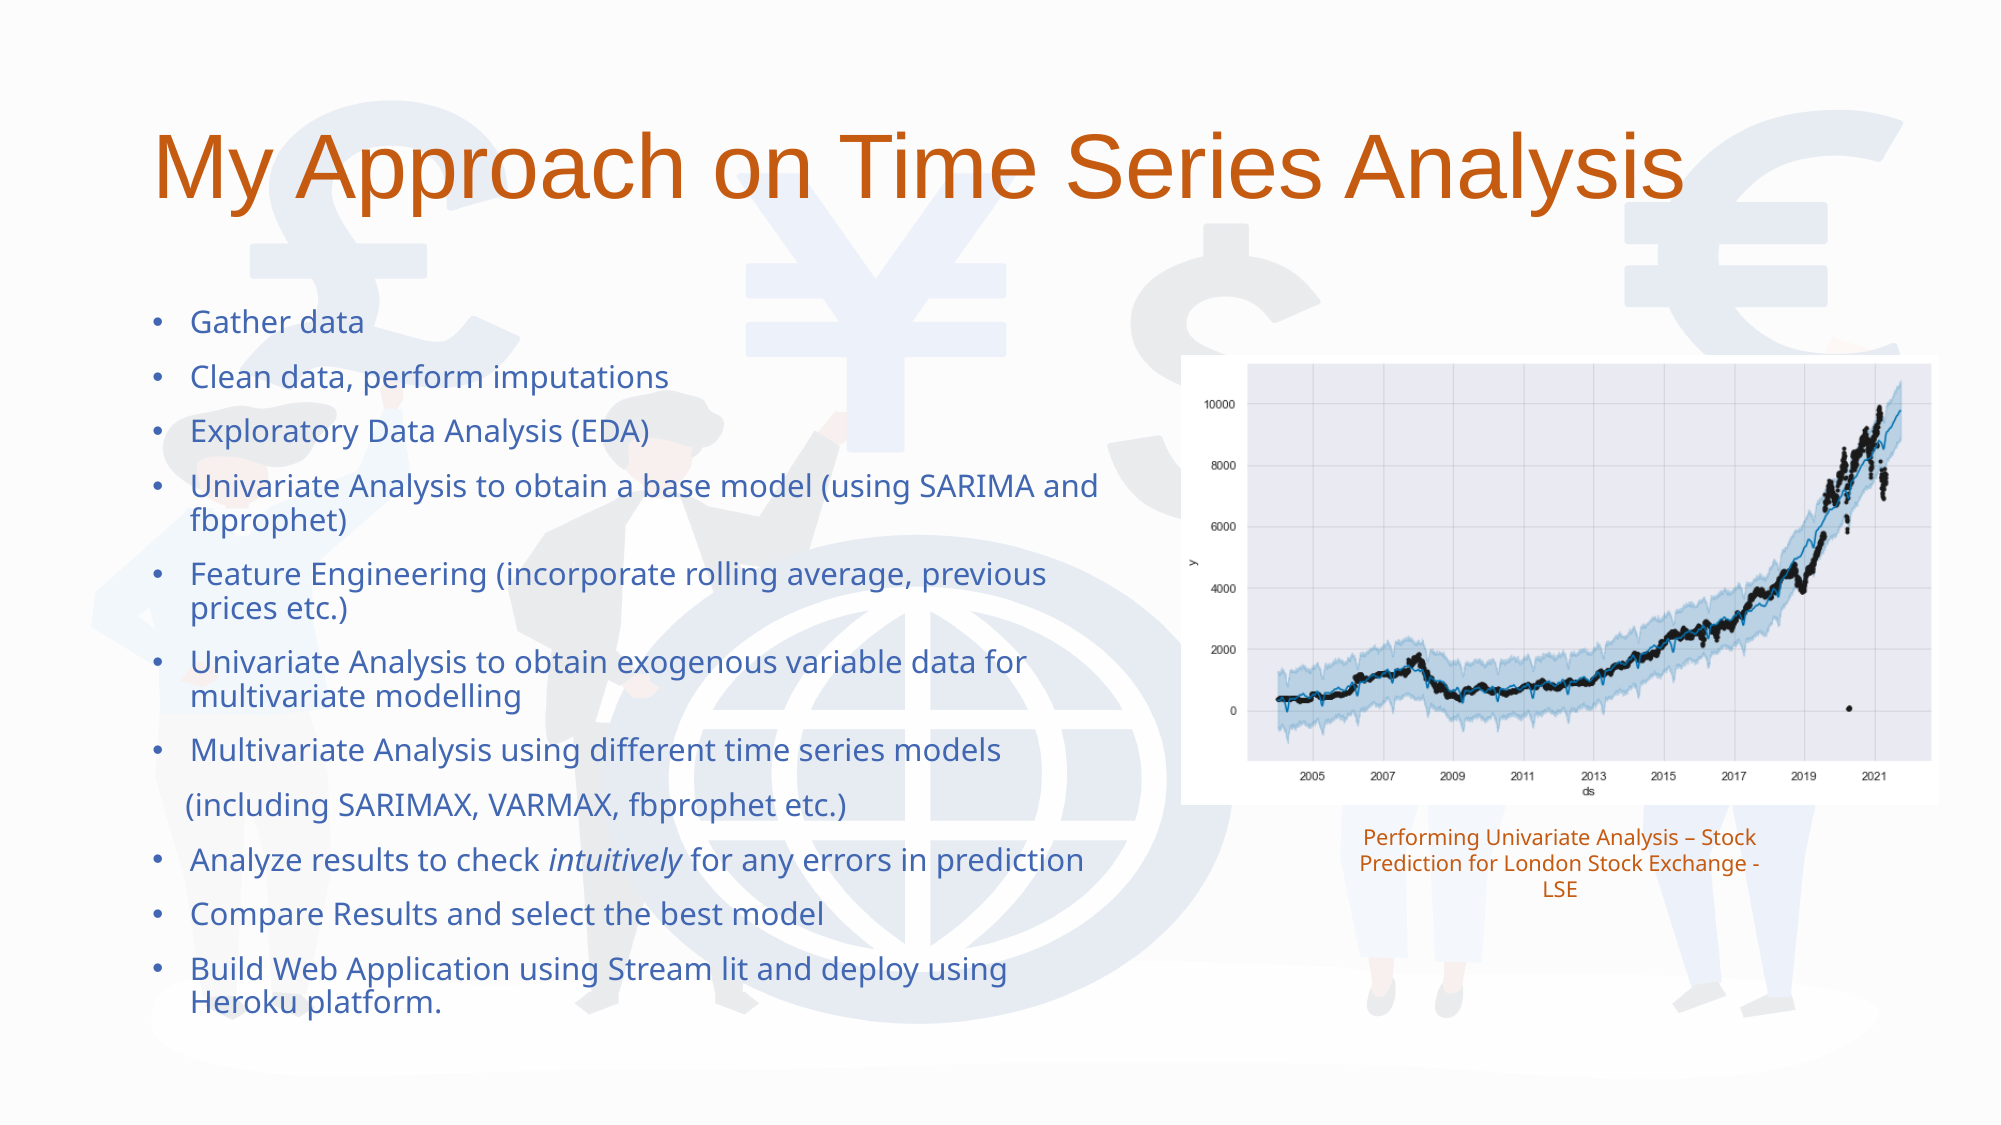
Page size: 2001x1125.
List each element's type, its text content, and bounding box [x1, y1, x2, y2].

text_box Performing Univariate Analysis – Stock Prediction for London Stock Exchange - LSE [1333, 815, 1787, 910]
list Gather data Clean data, perform imputations Exploratory Data Analysis (EDA) Univariate Analysis to obtain a base model (using SARIMA and fbprophet) Feature Engineering (incorporate rolling average, previous prices etc.) Univariate Analysis to obtain exogenous variable data for multivariate modelling Multivariate Analysis using different time series models (including SARIMAX, VARMAX, fbprophet etc.) Analyze results to check intuitively for any errors in prediction Compare Results and select the best model Build Web Application using Stream lit and deploy using Heroku platform. [137, 299, 1140, 1014]
title My Approach on Time Series Analysis [137, 59, 1863, 278]
picture [1181, 355, 1939, 805]
